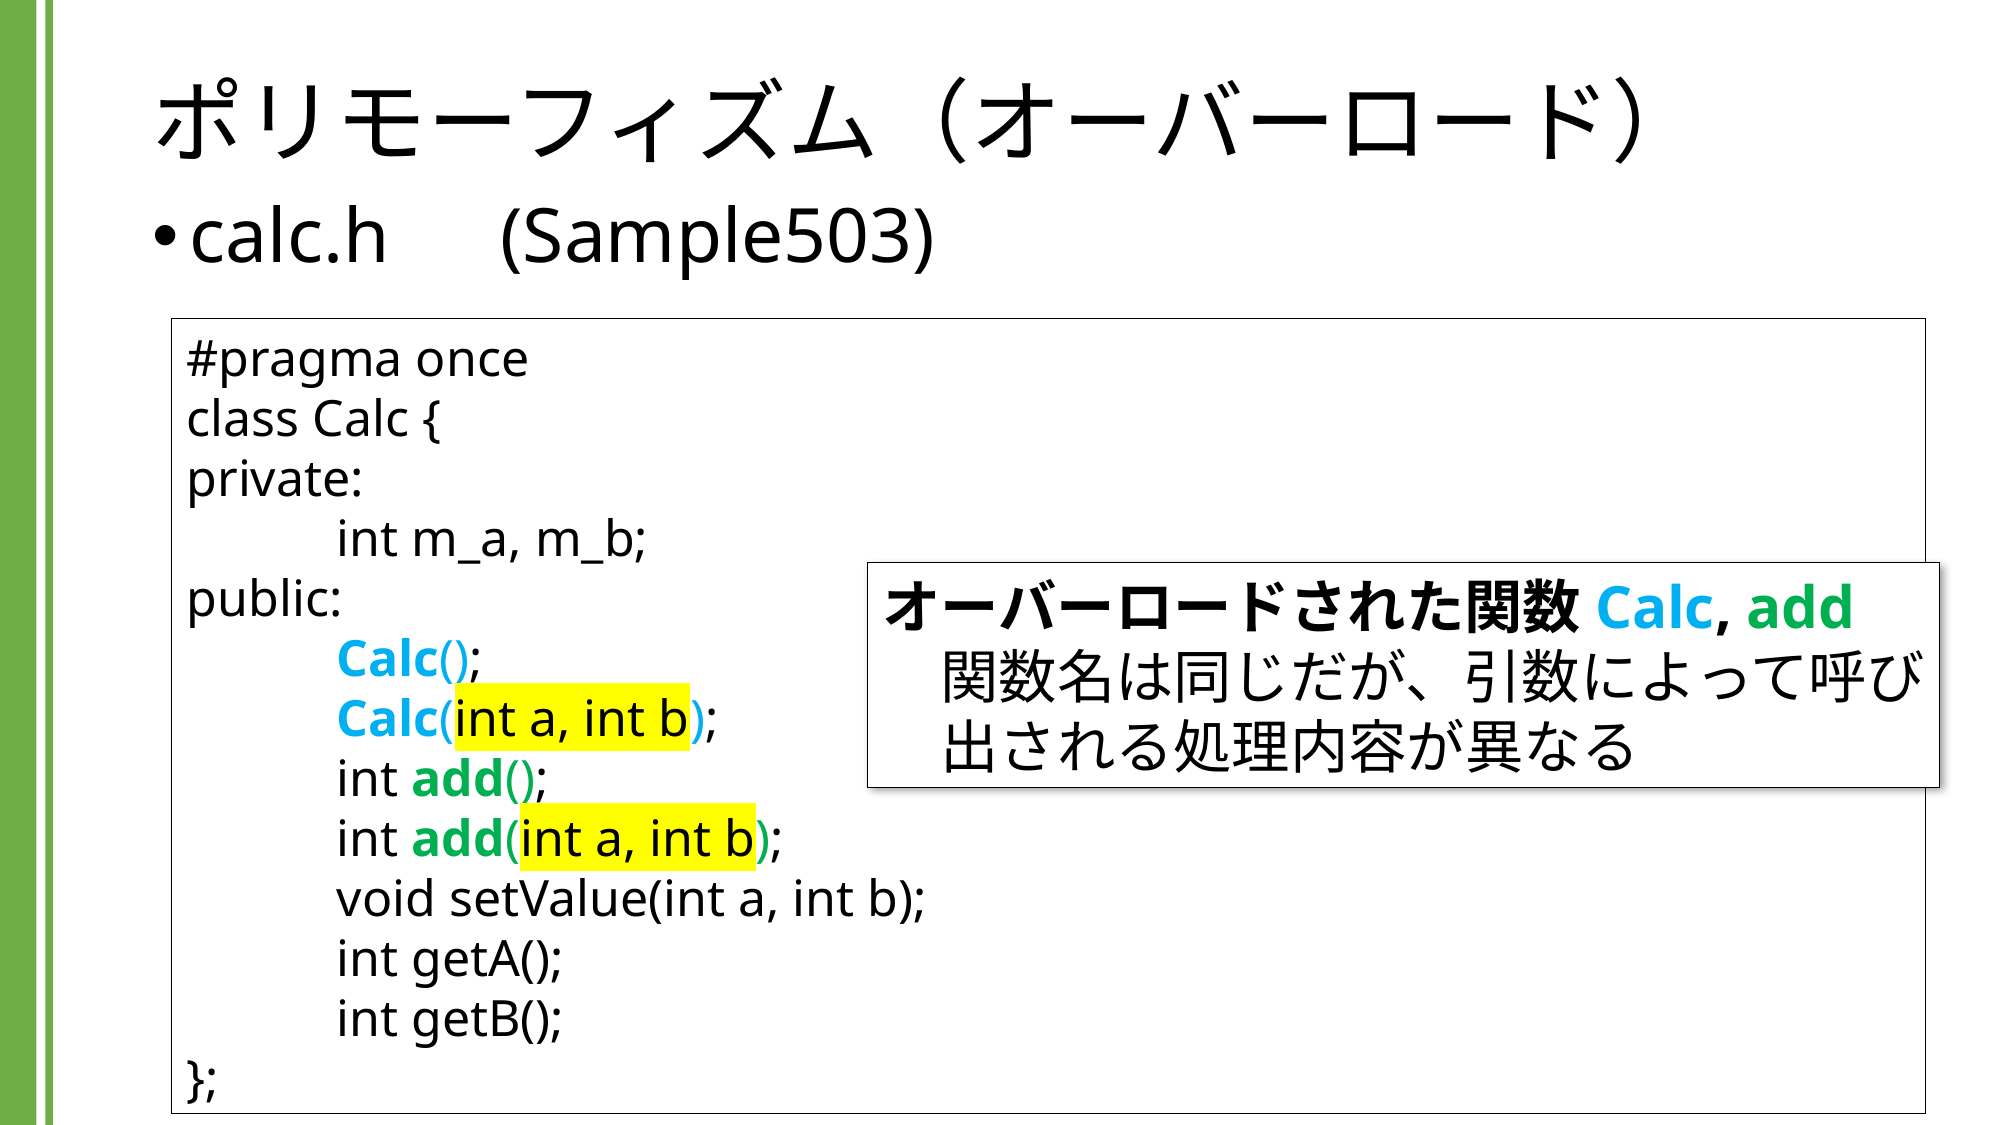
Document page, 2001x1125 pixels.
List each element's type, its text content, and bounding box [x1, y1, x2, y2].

text_box #pragma once class Calc { private: int m_a, m_b; public: Calc(); Calc(int a, int b); int add(); int add(int a, int b); void setValue(int a, int b); int getA(); int getB(); }; [171, 318, 1926, 1114]
title ポリモーフィズム（オーバーロード） [137, 59, 1863, 190]
text_box オーバーロードされた関数Calc, add 関数名は同じだが、引数によって呼び 出される処理内容が異なる [867, 562, 1940, 788]
list calc.h (Sample503) [137, 190, 1863, 1043]
